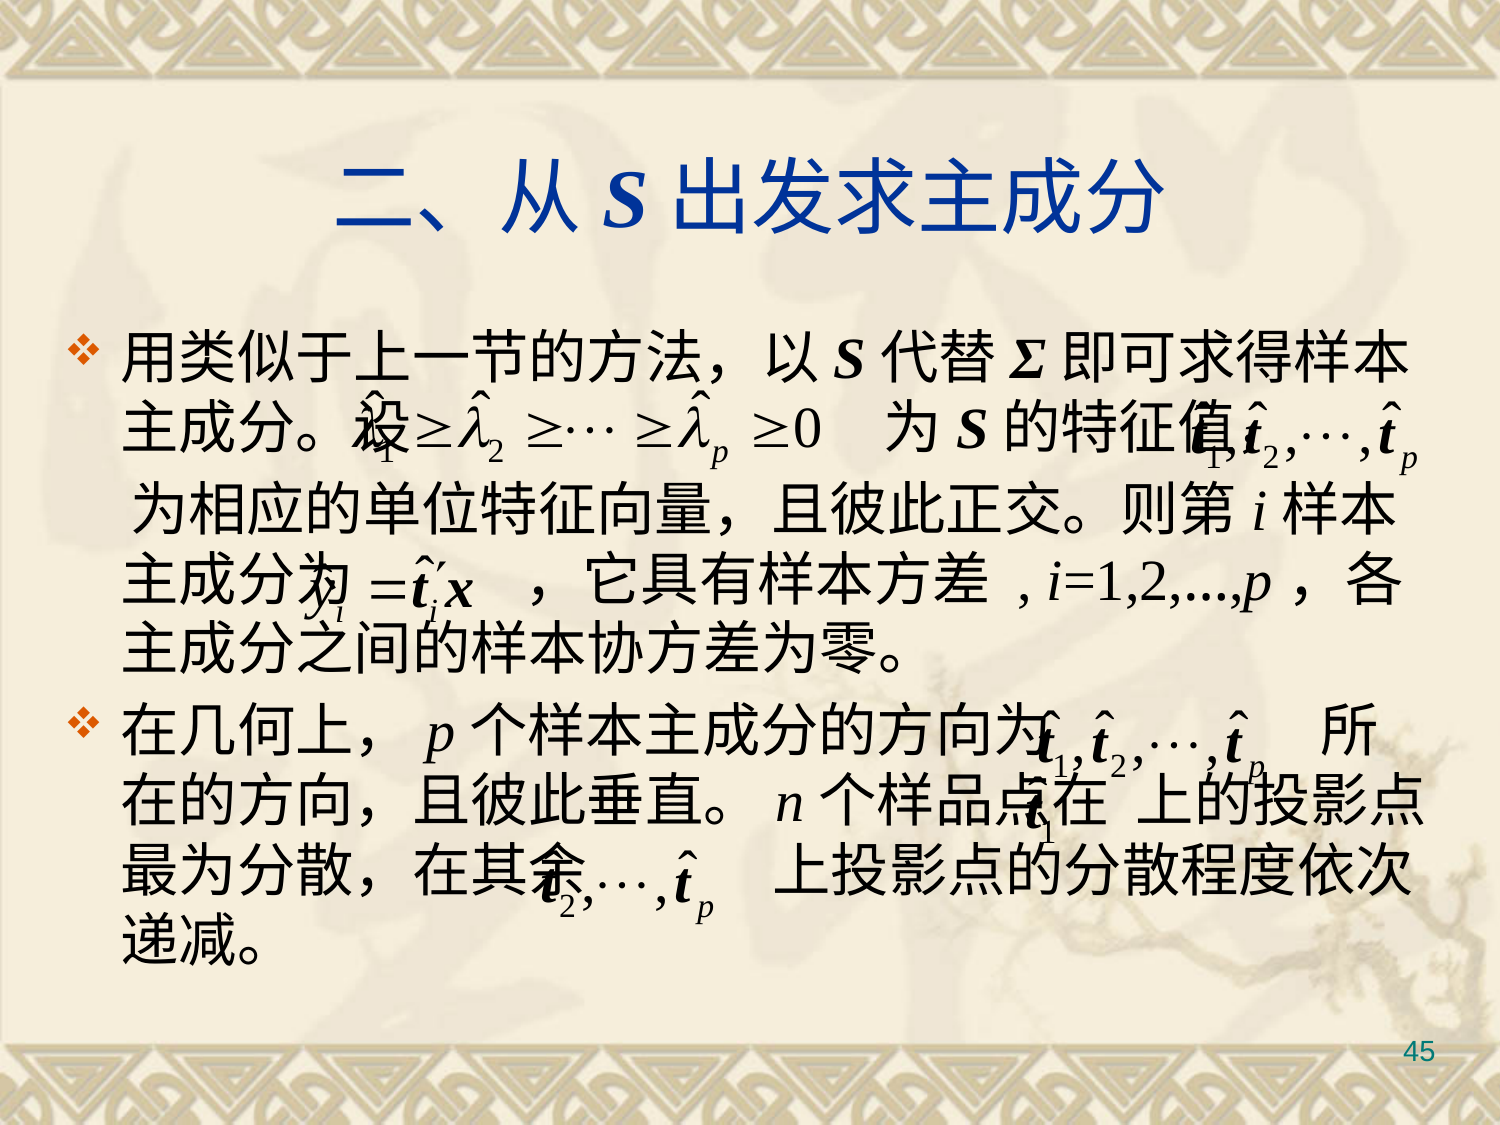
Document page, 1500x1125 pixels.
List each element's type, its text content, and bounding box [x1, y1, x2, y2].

list 用类似于上一节的方法，以S代替Σ即可求得样本主成分。设 为S的特征值， 为相应的单位特征向量，且彼此正交。则第i样本主成分为 ，它具有样本方差 , i=1,2,…,p，各主成分之间的样本协方差为零。 在几何上，p个样本主成分的方向为 所在的方向，且彼此垂直。n个样品点在 上的投影点最为分散，在其余 上投影点的分散程度依次递减。 [49, 312, 1451, 1001]
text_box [348, 385, 826, 476]
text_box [537, 845, 720, 930]
title 二、从S出发求主成分 [49, 99, 1451, 288]
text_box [1034, 705, 1270, 790]
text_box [1186, 396, 1423, 481]
picture [0, 0, 1500, 1125]
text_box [1021, 772, 1058, 850]
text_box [300, 550, 481, 629]
slide_number 45 [1074, 1024, 1451, 1103]
